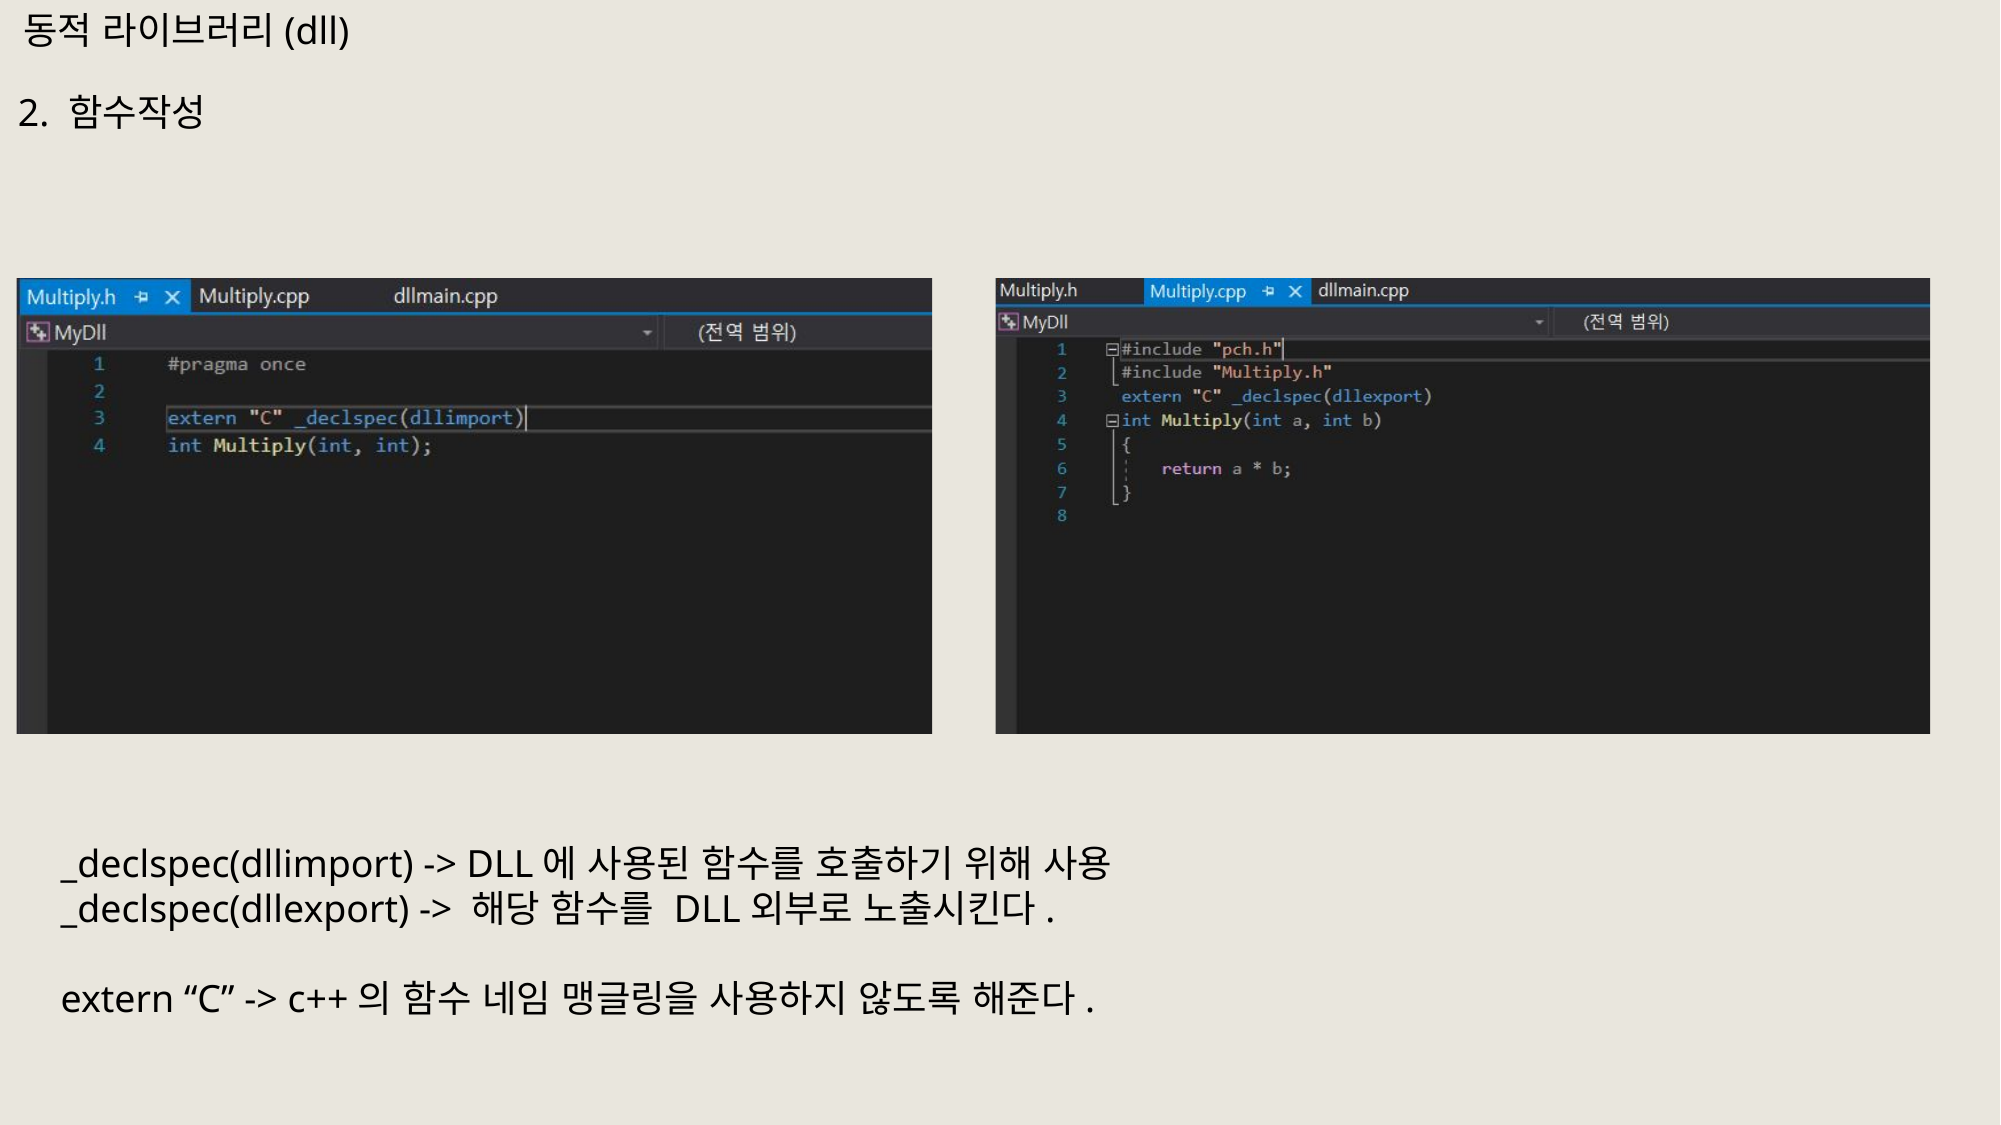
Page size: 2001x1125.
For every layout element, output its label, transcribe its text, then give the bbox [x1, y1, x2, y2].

picture [16, 278, 933, 734]
text_box 동적 라이브러리(dll) [8, 0, 365, 60]
picture [995, 278, 1931, 734]
text_box _declspec(dllimport) -> DLL에 사용된 함수를 호출하기 위해 사용 _declspec(dllexport) -> 해당 함수를 DLL외부로 노출시킨다. extern “C” -> c++의 함수 네임 맹글링을 사용하지 않도록 해준다. [45, 832, 1128, 1028]
text_box 2. 함수작성 [3, 81, 222, 141]
